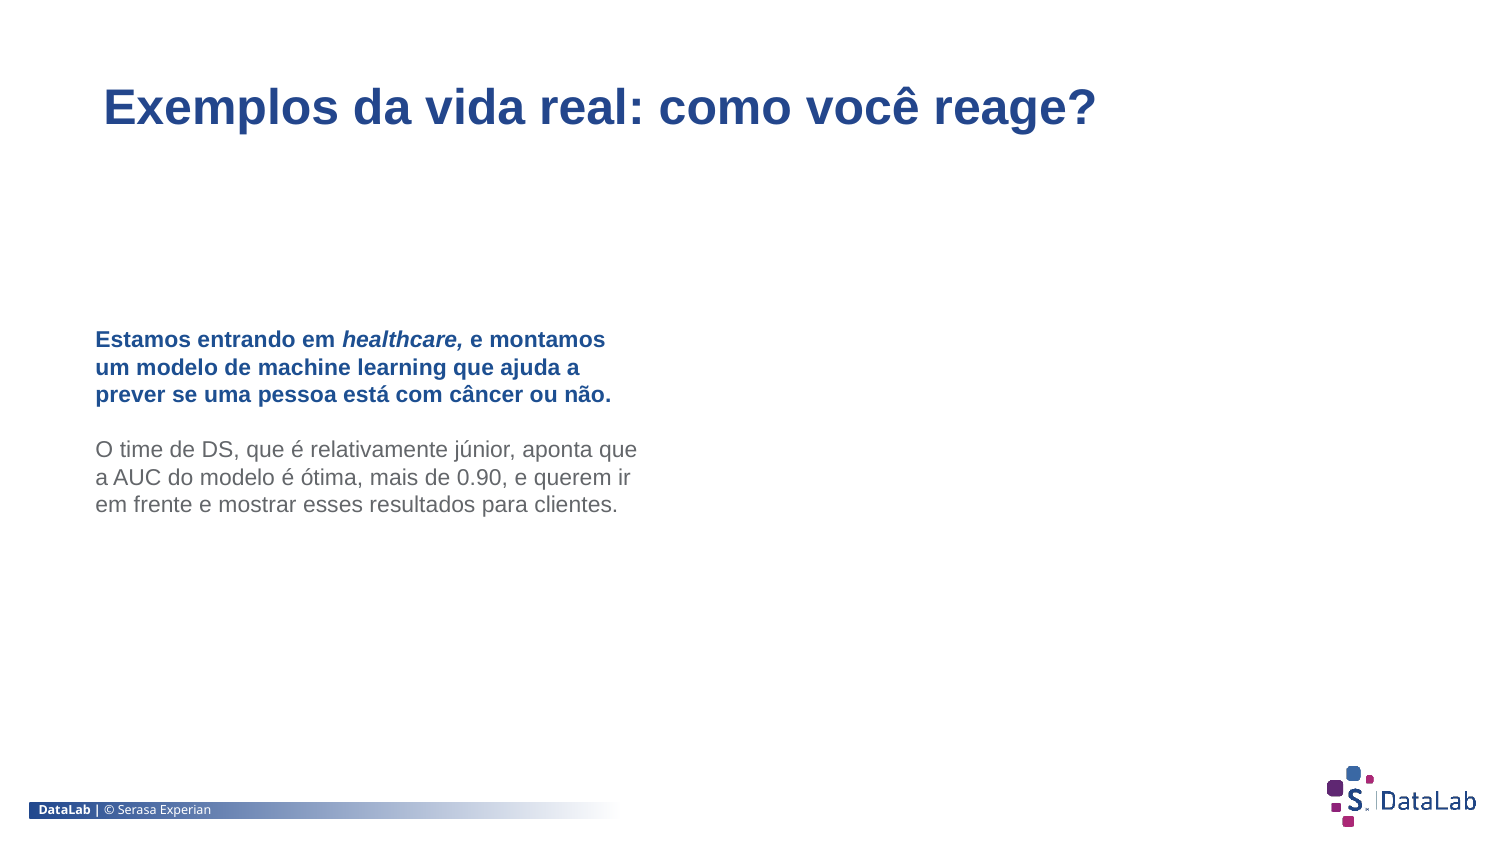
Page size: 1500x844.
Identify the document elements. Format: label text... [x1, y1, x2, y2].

text_box Estamos entrando em healthcare, e montamos um modelo de machine learning que ajuda a prever se uma pessoa está com câncer ou não. O time de DS, que é relativamente júnior, aponta que a AUC do modelo é ótima, mais de 0.90, e querem ir em frente e mostrar esses resultados para clientes. [88, 321, 650, 521]
picture [1327, 766, 1477, 827]
list Exemplos da vida real: como você reage? [88, 79, 1412, 145]
